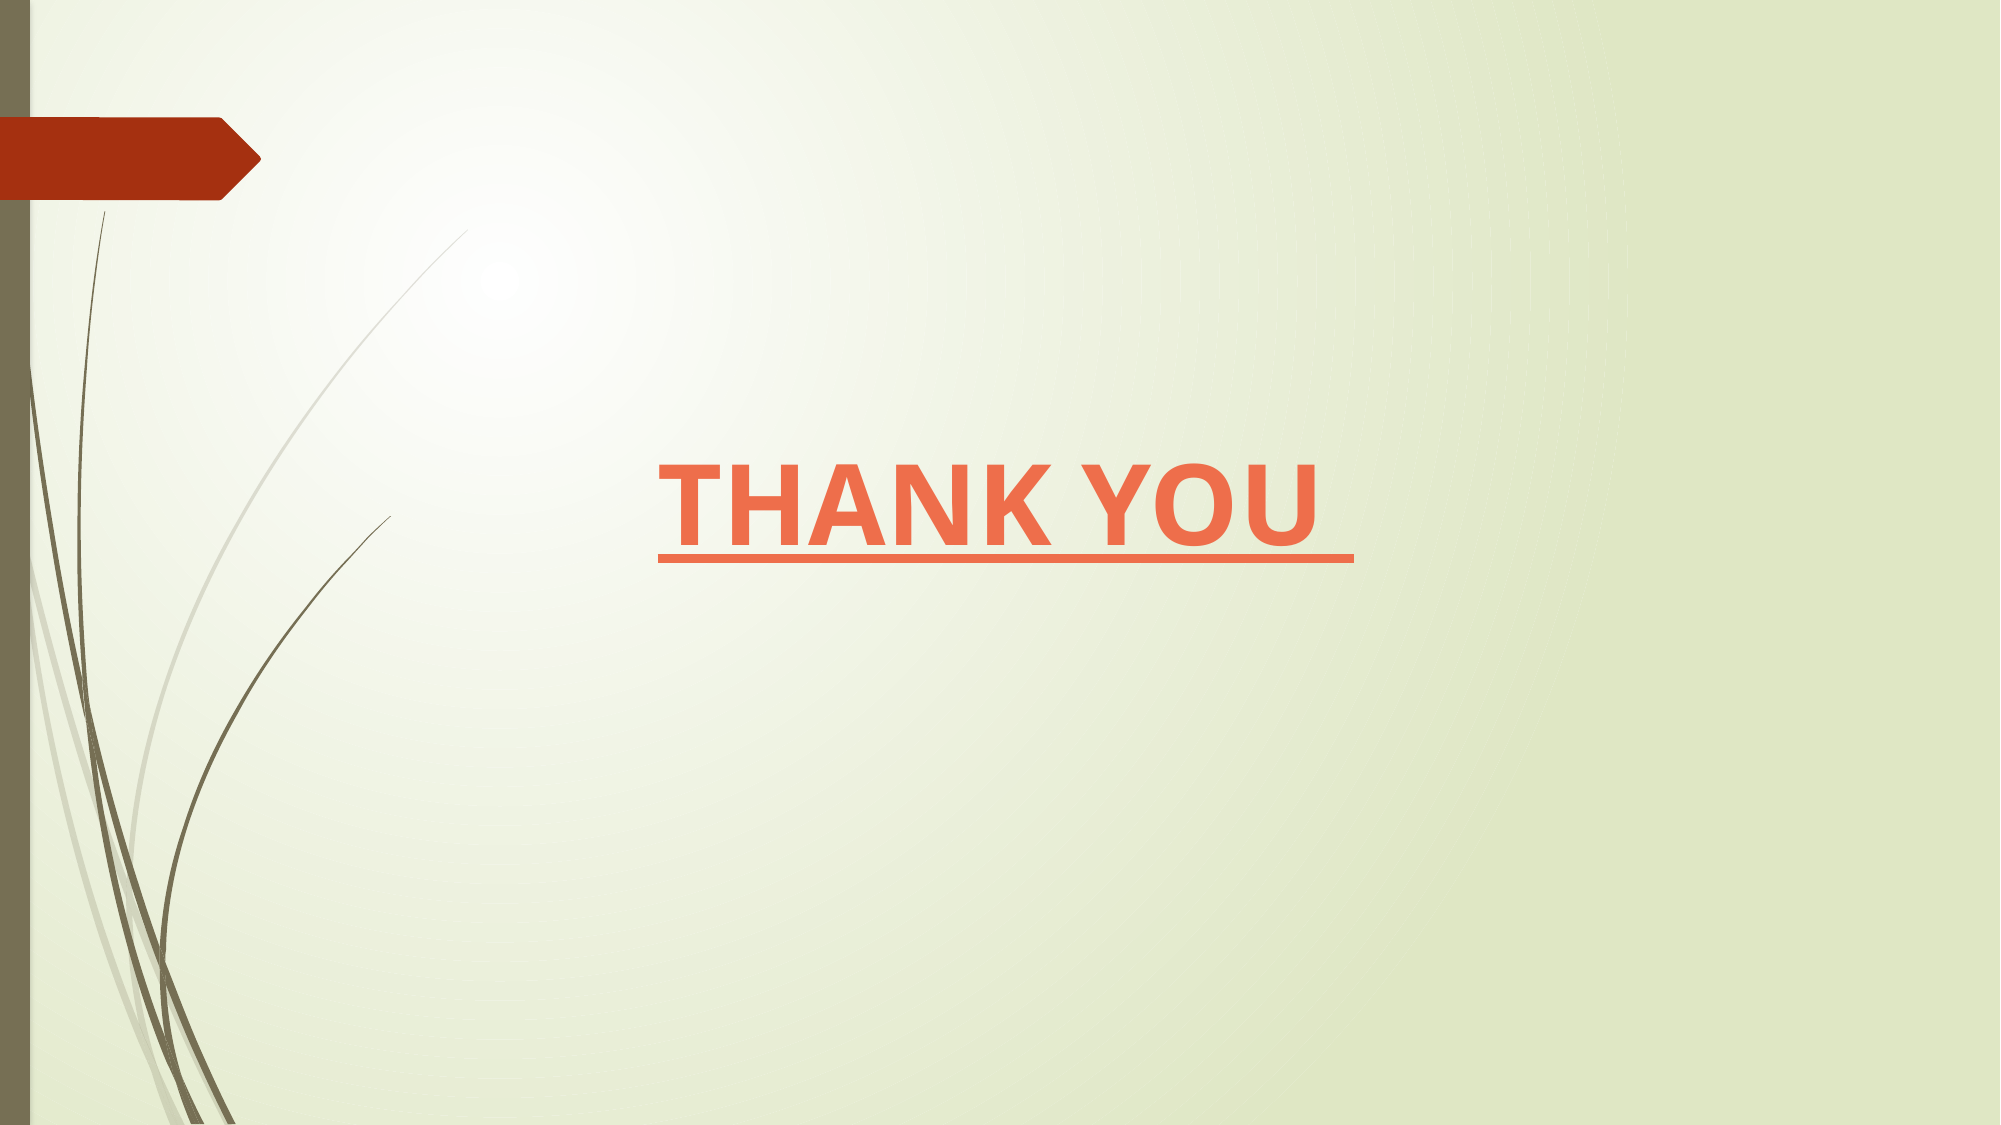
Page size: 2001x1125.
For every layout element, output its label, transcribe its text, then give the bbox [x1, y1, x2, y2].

title THANK YOU [269, 425, 1731, 636]
